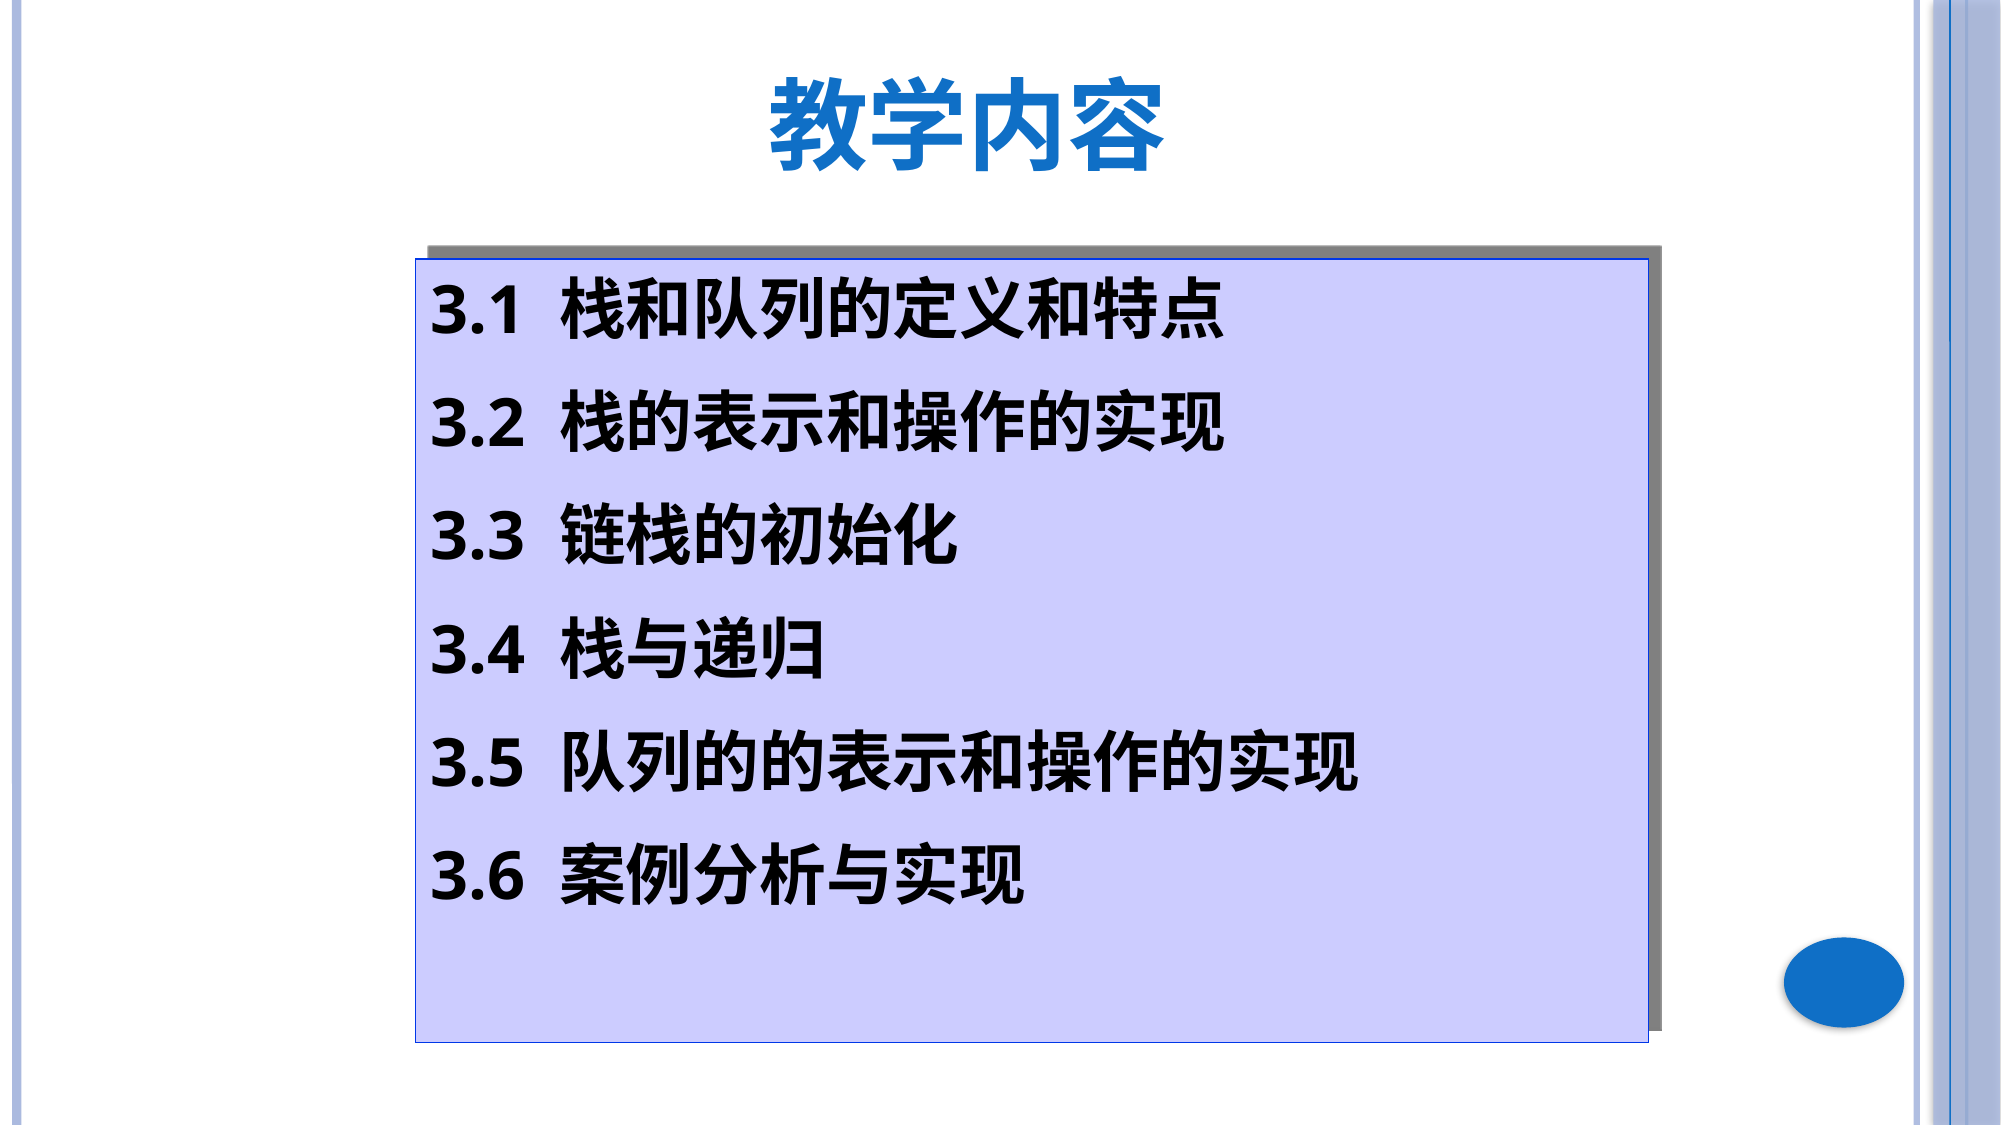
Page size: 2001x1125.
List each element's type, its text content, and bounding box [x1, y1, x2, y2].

text_box 教学内容 [443, 66, 1494, 179]
text_box 3.1 栈和队列的定义和特点 3.2 栈的表示和操作的实现 3.3 链栈的初始化 3.4 栈与递归 3.5 队列的的表示和操作的实现 3.6 案例分析与实现 [415, 259, 1649, 1043]
